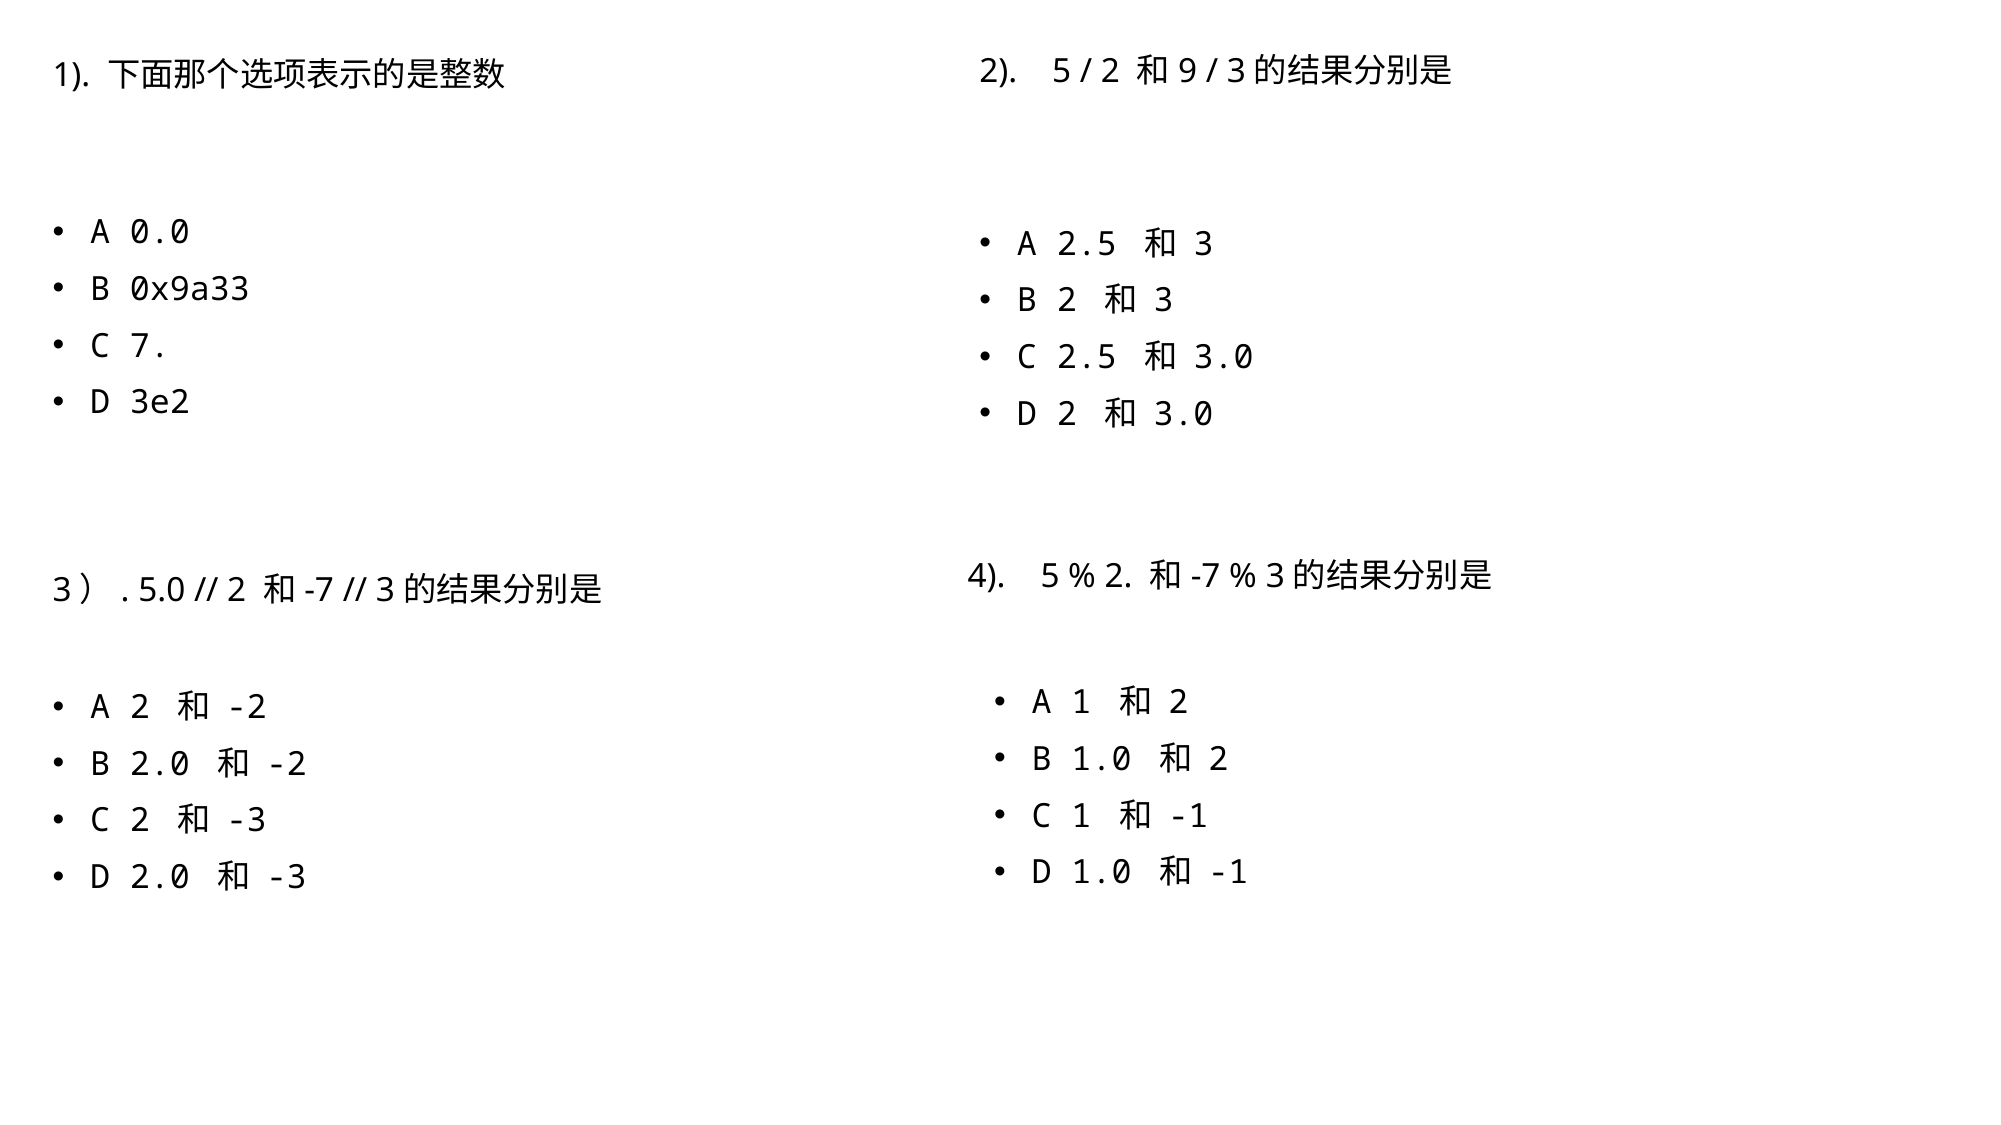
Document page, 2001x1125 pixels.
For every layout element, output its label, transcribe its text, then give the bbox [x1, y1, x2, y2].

text_box A 2.5 和 3 B 2 和 3 C 2.5 和 3.0 D 2 和 3.0 [964, 218, 1588, 464]
text_box 3）. 5.0 // 2 和-7 // 3的结果分别是 [37, 553, 952, 629]
title 1). 下面那个选项表示的是整数 [37, 0, 1763, 152]
text_box A 1 和 2 B 1.0 和 2 C 1 和 -1 D 1.0 和 -1 [979, 677, 1902, 945]
text_box 4). 5 % 2. 和-7 % 3的结果分别是 [952, 501, 2000, 654]
text_box A 2 和 -2 B 2.0 和 -2 C 2 和 -3 D 2.0 和 -3 [37, 682, 789, 918]
list A 0.0 B 0x9a33 C 7. D 3e2 [37, 207, 455, 487]
text_box 2). 5 / 2 和9 / 3的结果分别是 [964, 11, 2000, 133]
